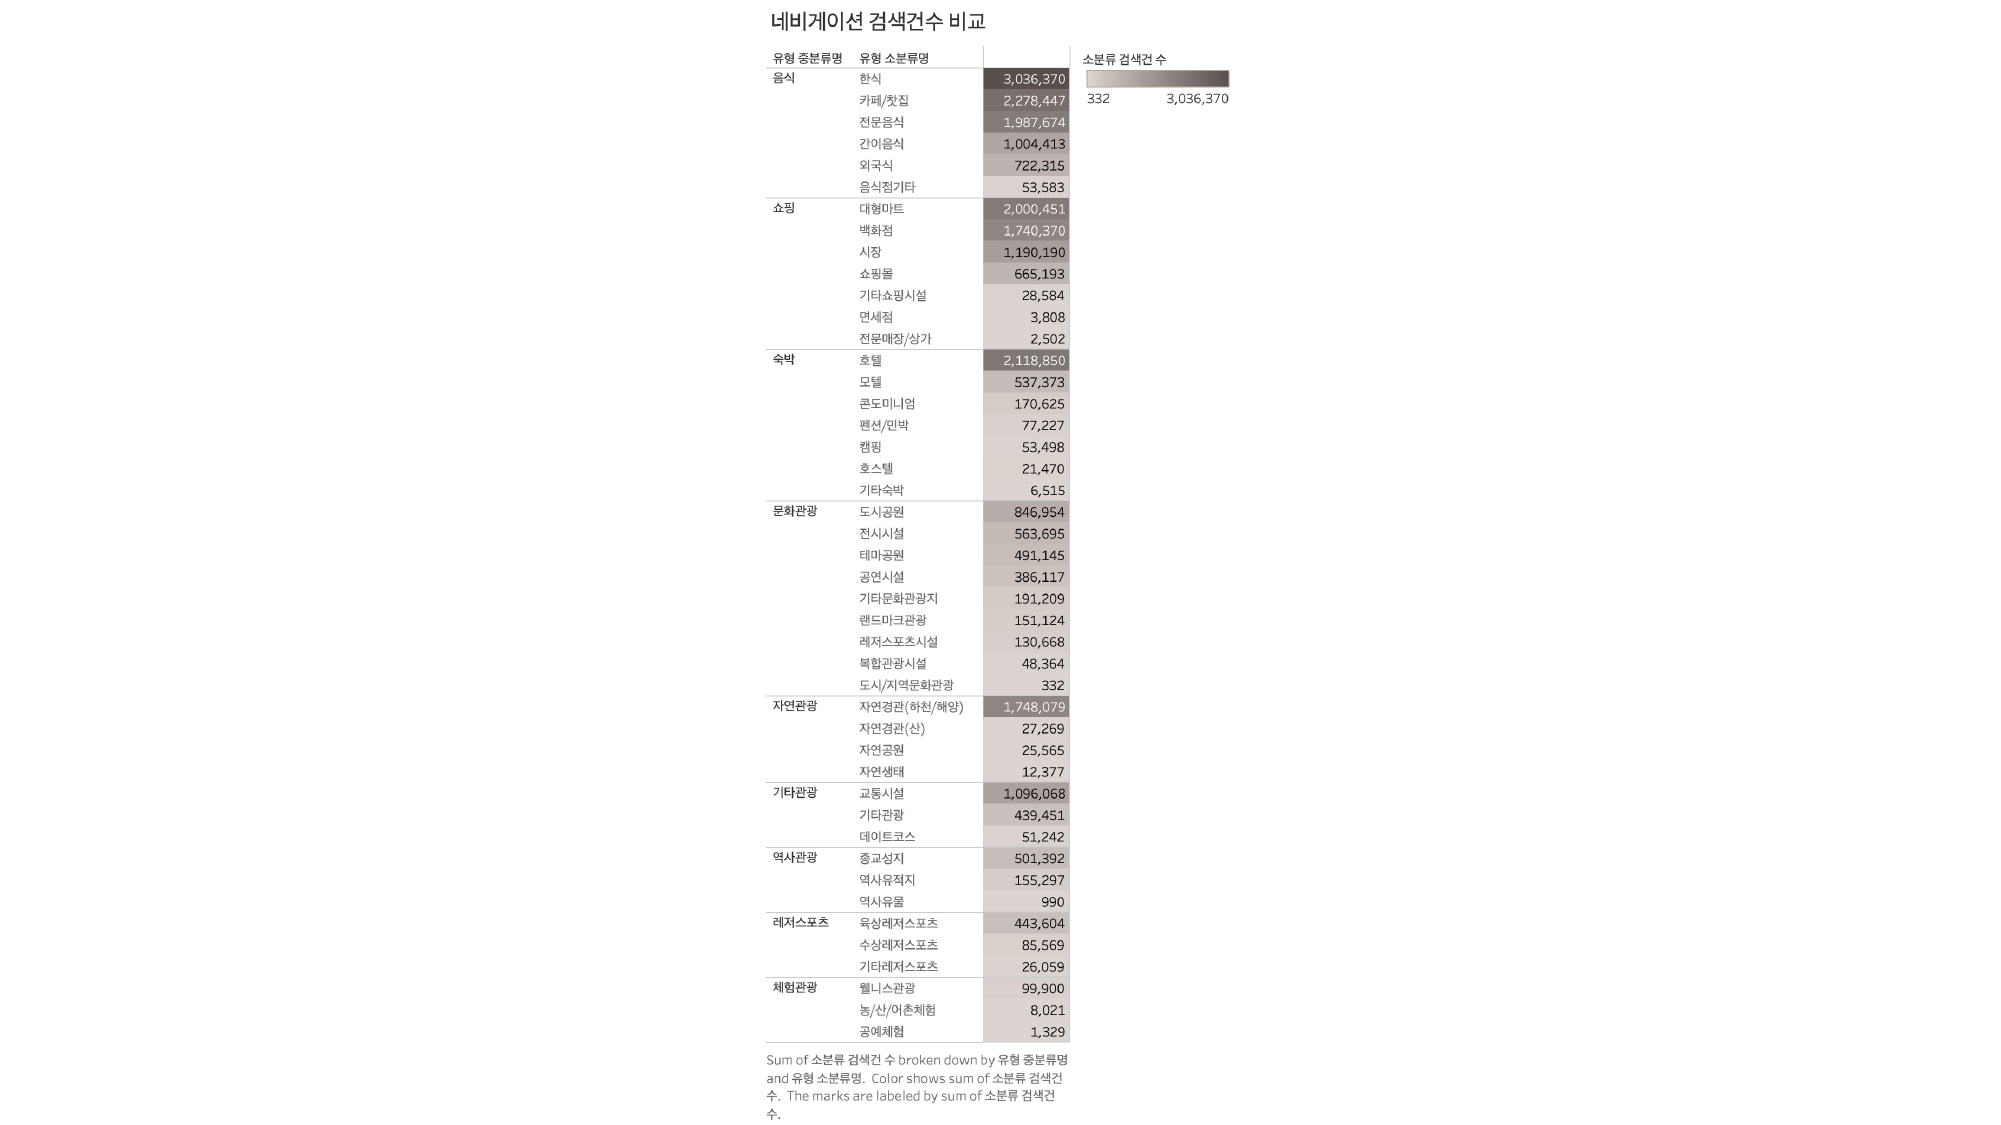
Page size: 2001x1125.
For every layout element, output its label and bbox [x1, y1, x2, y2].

picture [766, 0, 1234, 1125]
